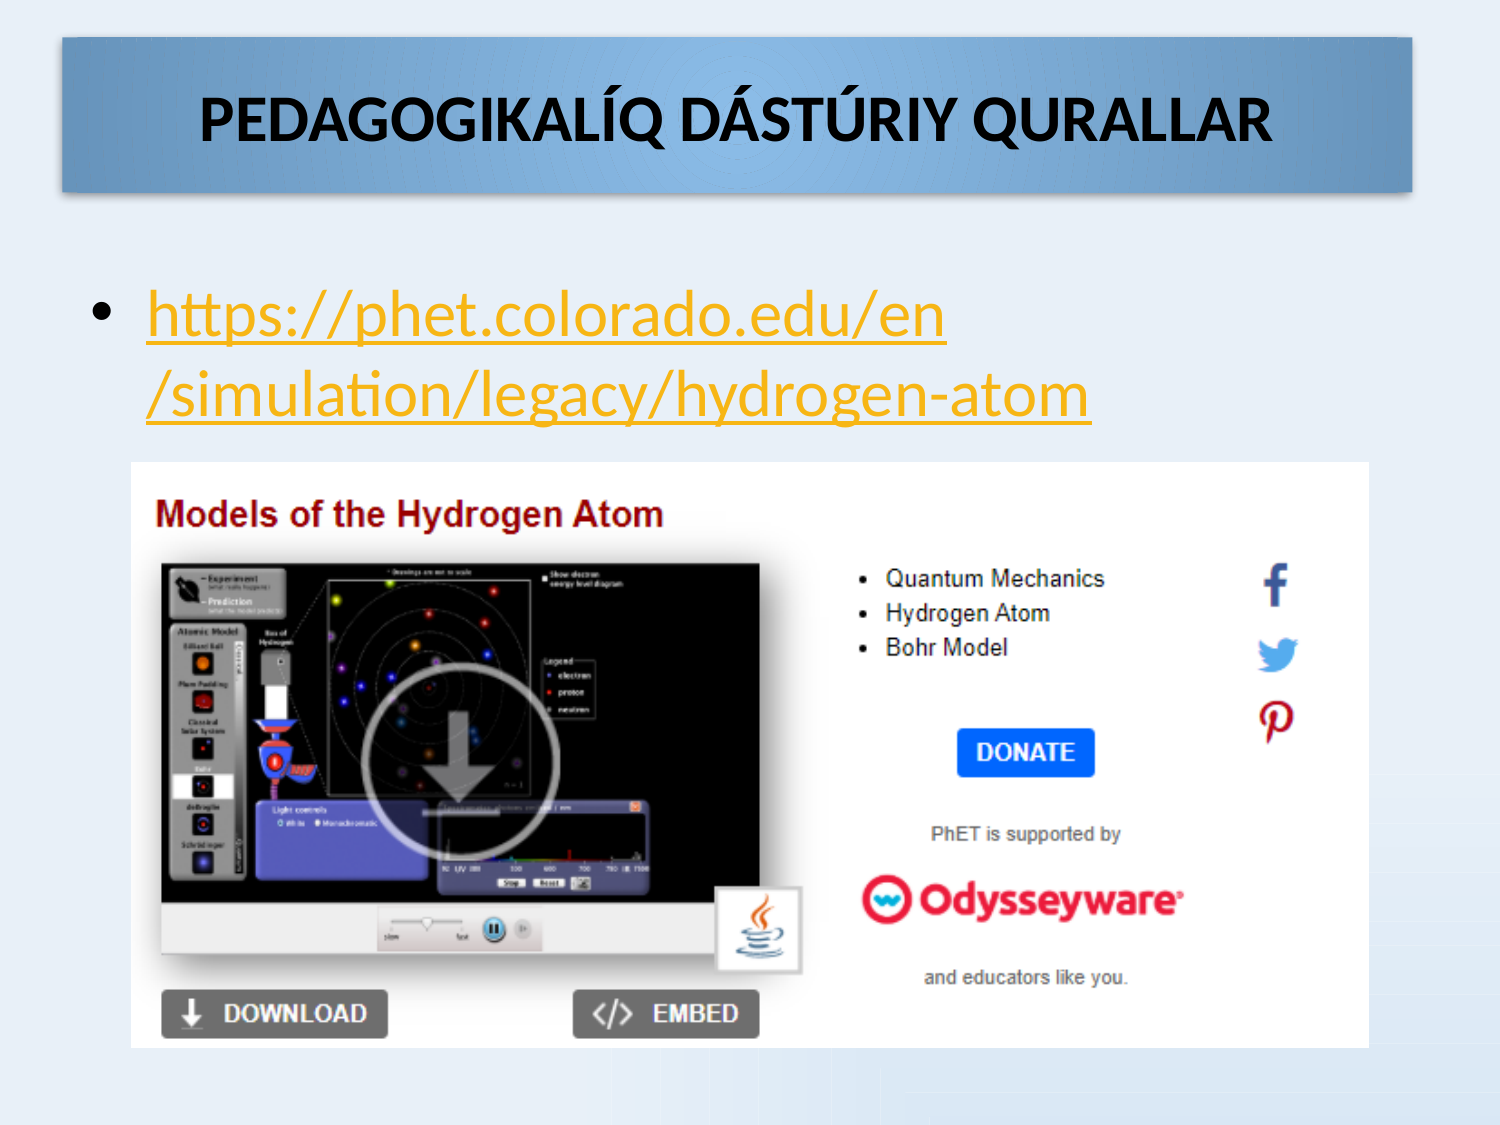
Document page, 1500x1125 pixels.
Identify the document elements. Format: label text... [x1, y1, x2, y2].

picture [131, 462, 1369, 1048]
title PEDAGOGIKALÍQ DÁSTÚRIY QURALLAR [62, 37, 1413, 193]
list https://phet.colorado.edu/en/simulation/legacy/hydrogen-atom [75, 262, 1425, 1005]
